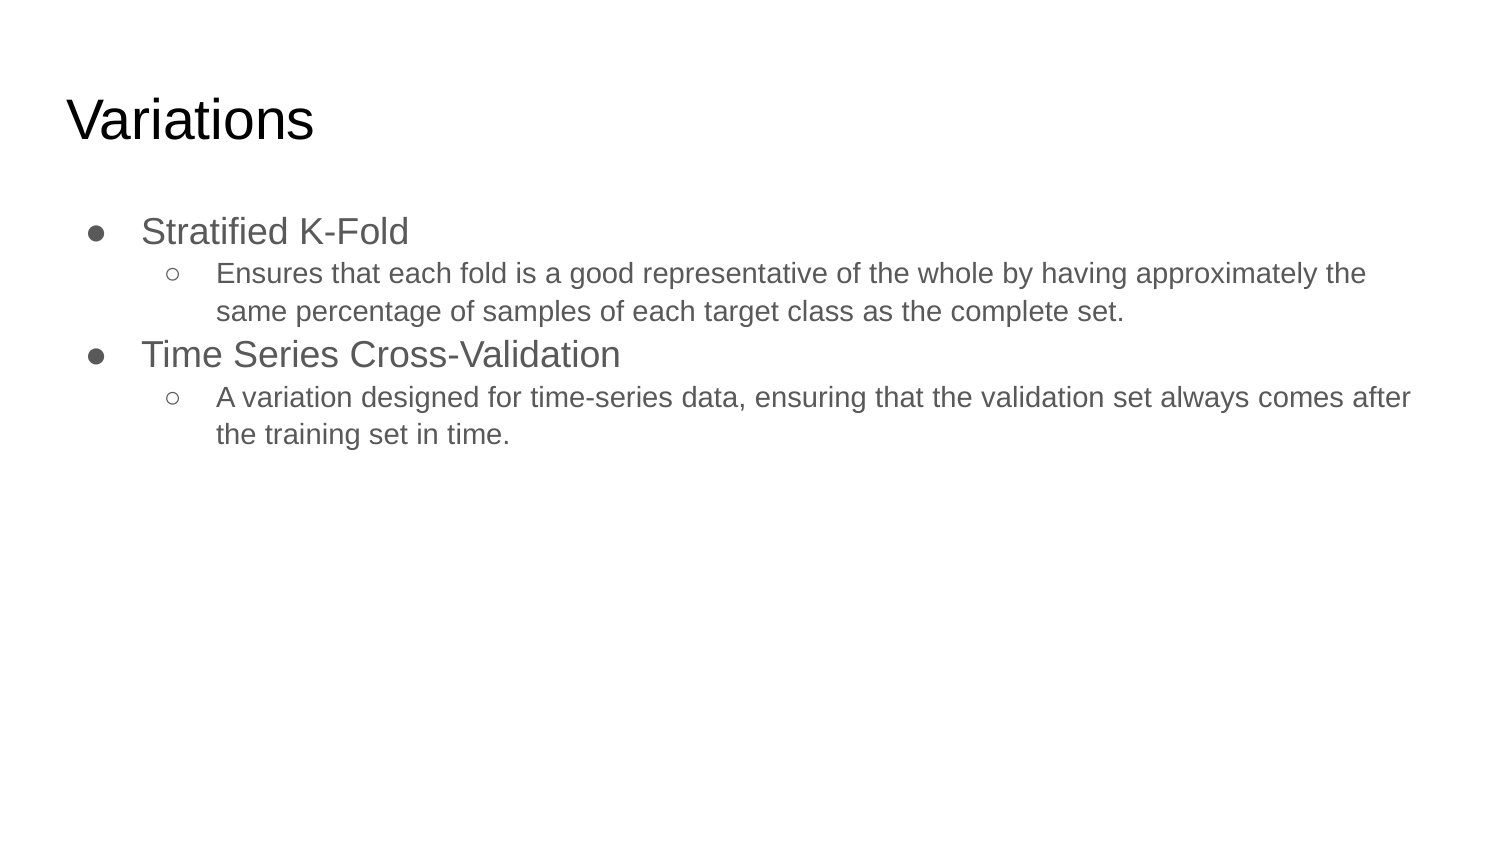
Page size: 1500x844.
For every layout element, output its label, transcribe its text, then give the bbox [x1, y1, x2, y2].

list Stratified K-Fold Ensures that each fold is a good representative of the whole by having approximately the same percentage of samples of each target class as the complete set. Time Series Cross-Validation A variation designed for time-series data, ensuring that the validation set always comes after the training set in time. [51, 189, 1449, 750]
title Variations [51, 72, 1449, 167]
